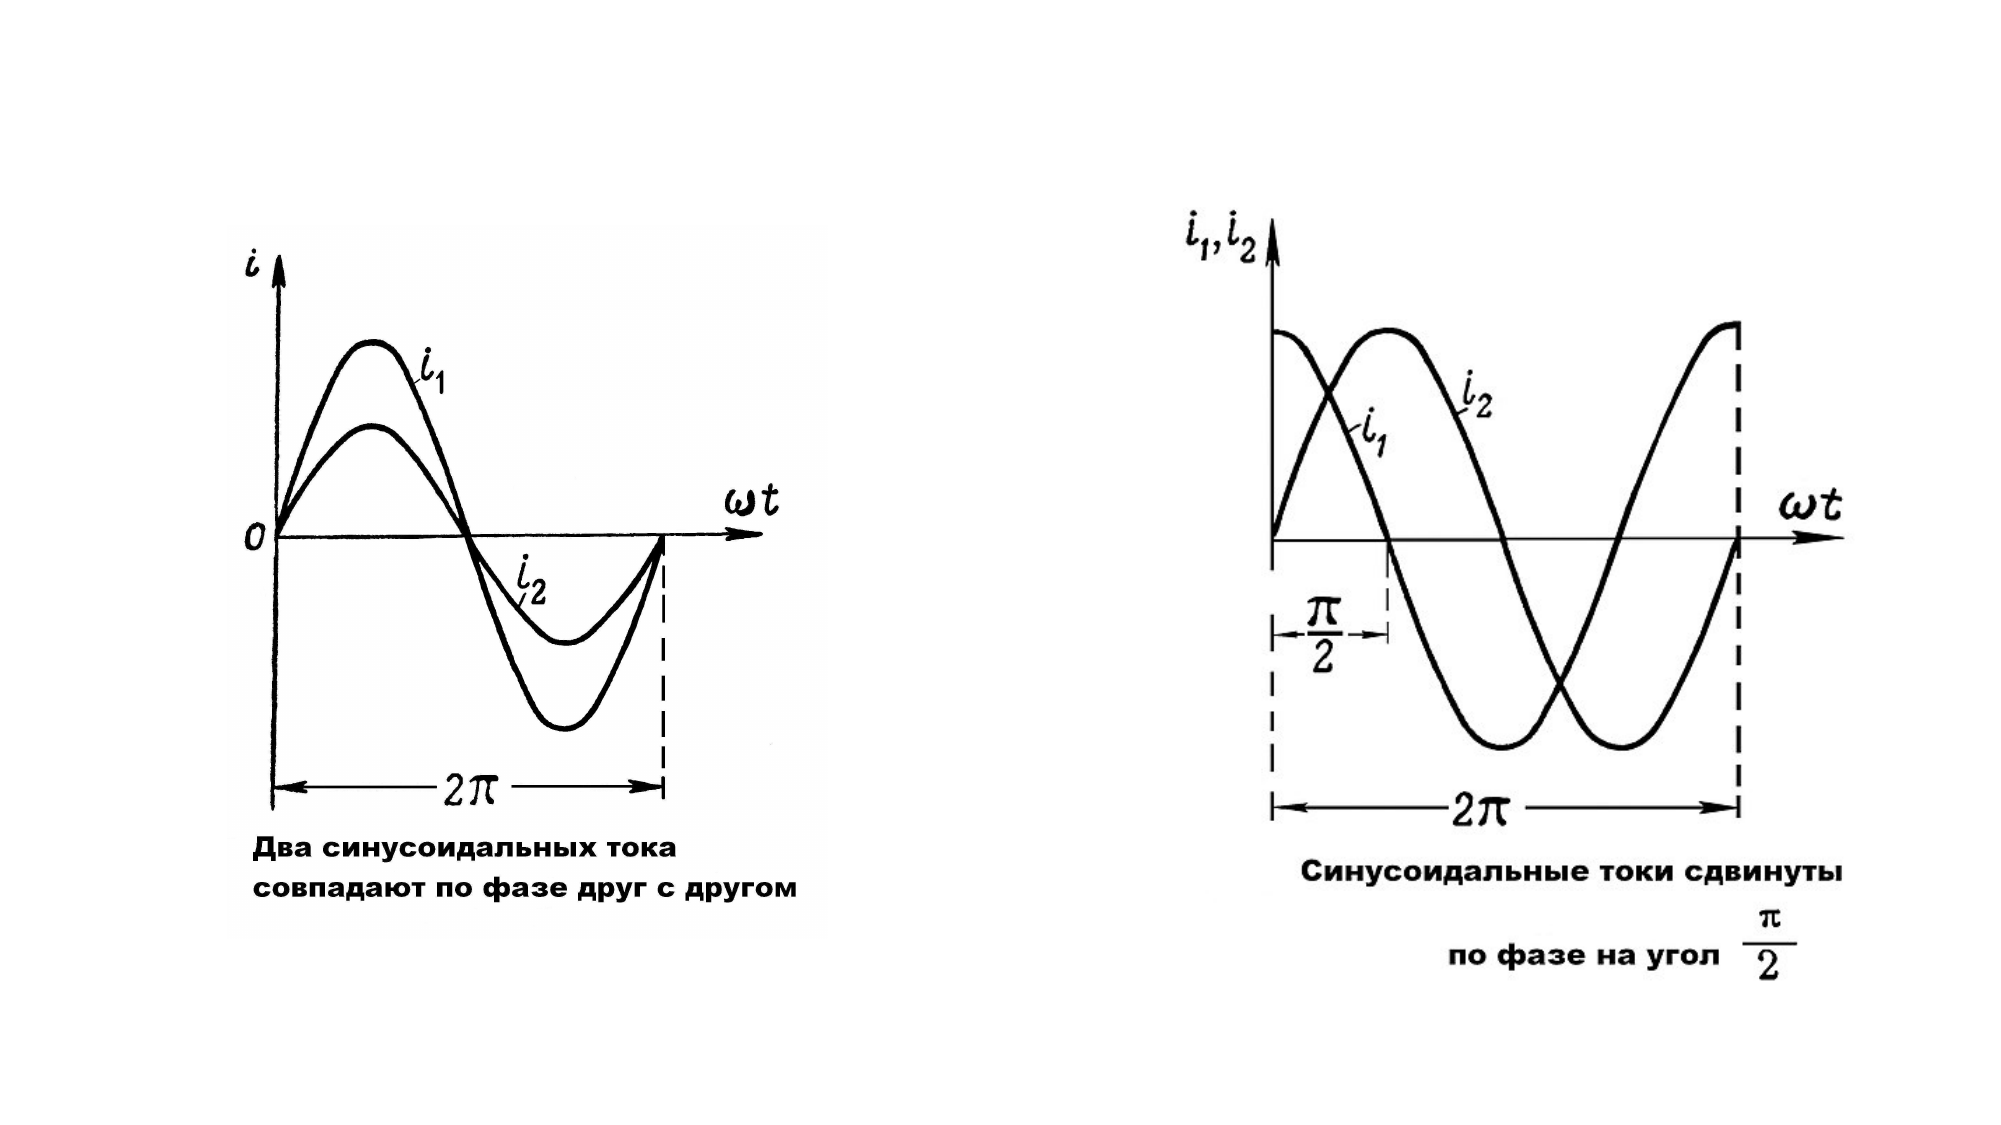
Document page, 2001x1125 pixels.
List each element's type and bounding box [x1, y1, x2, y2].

picture [1172, 185, 1885, 1024]
list [227, 225, 828, 940]
